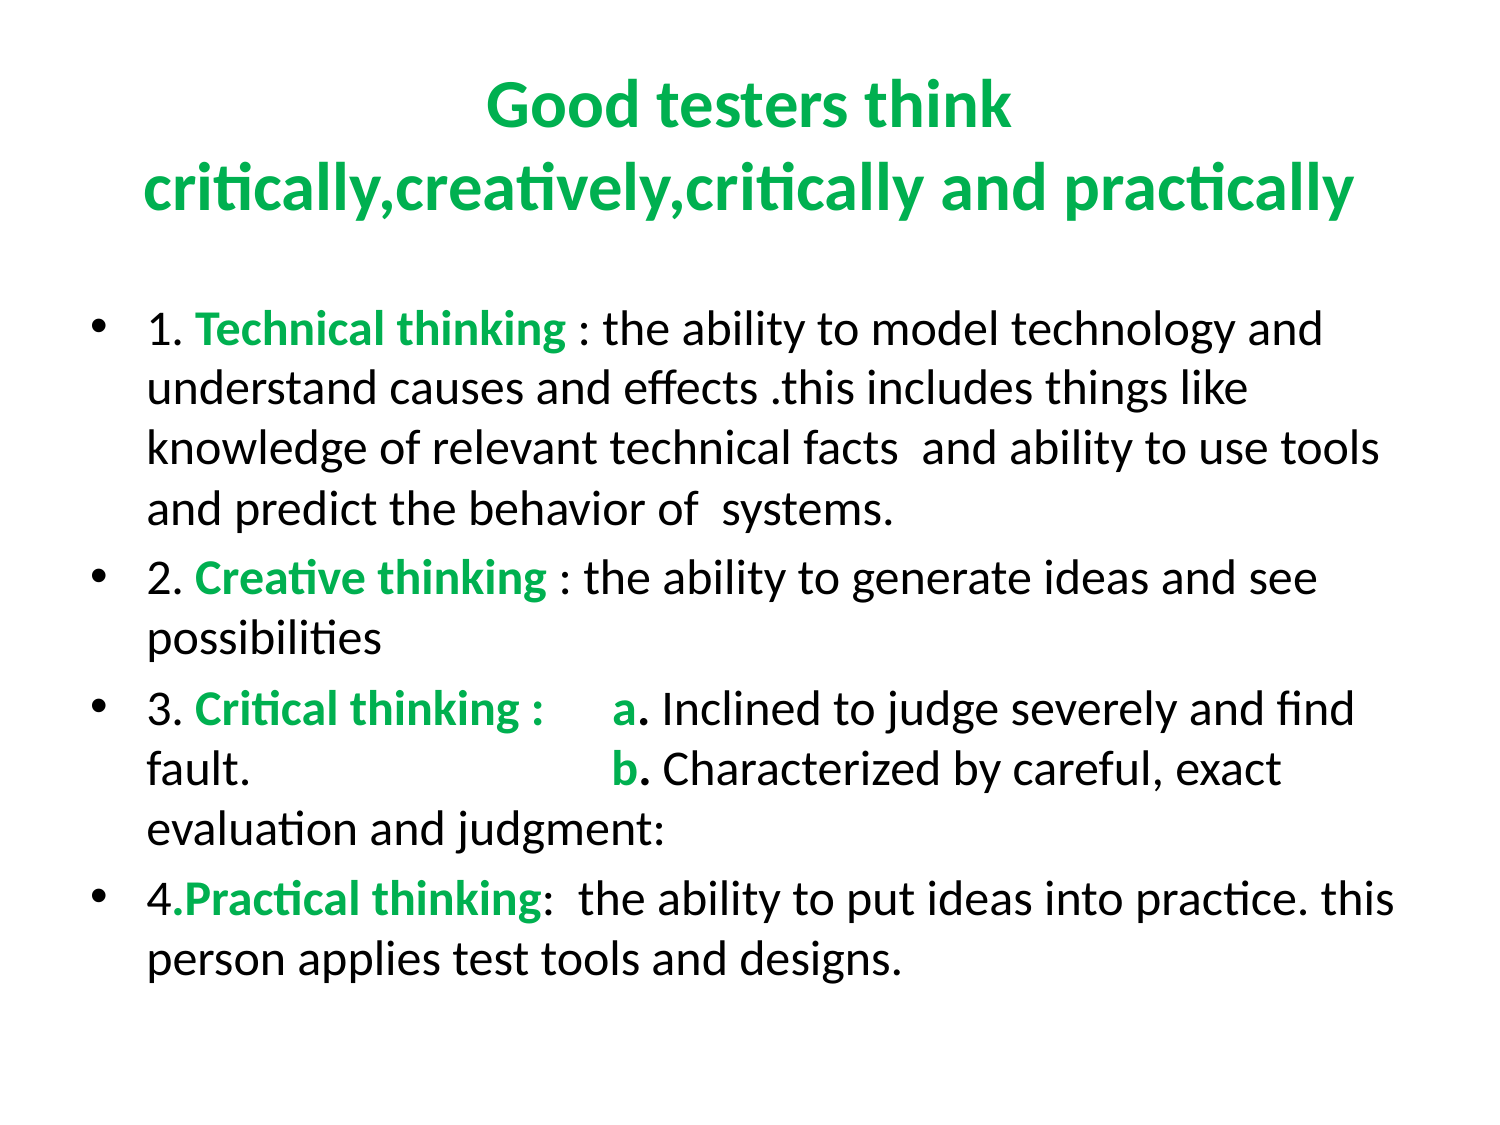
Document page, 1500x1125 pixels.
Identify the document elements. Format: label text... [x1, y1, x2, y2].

title Good testers think critically,creatively,critically and practically [75, 50, 1425, 233]
list 1. Technical thinking : the ability to model technology and understand causes and effects .this includes things like knowledge of relevant technical facts and ability to use tools and predict the behavior of systems. 2. Creative thinking : the ability to generate ideas and see possibilities 3. Critical thinking : a. Inclined to judge severely and find fault. b. Characterized by careful, exact evaluation and judgment: 4.Practical thinking: the ability to put ideas into practice. this person applies test tools and designs. [75, 287, 1425, 1005]
